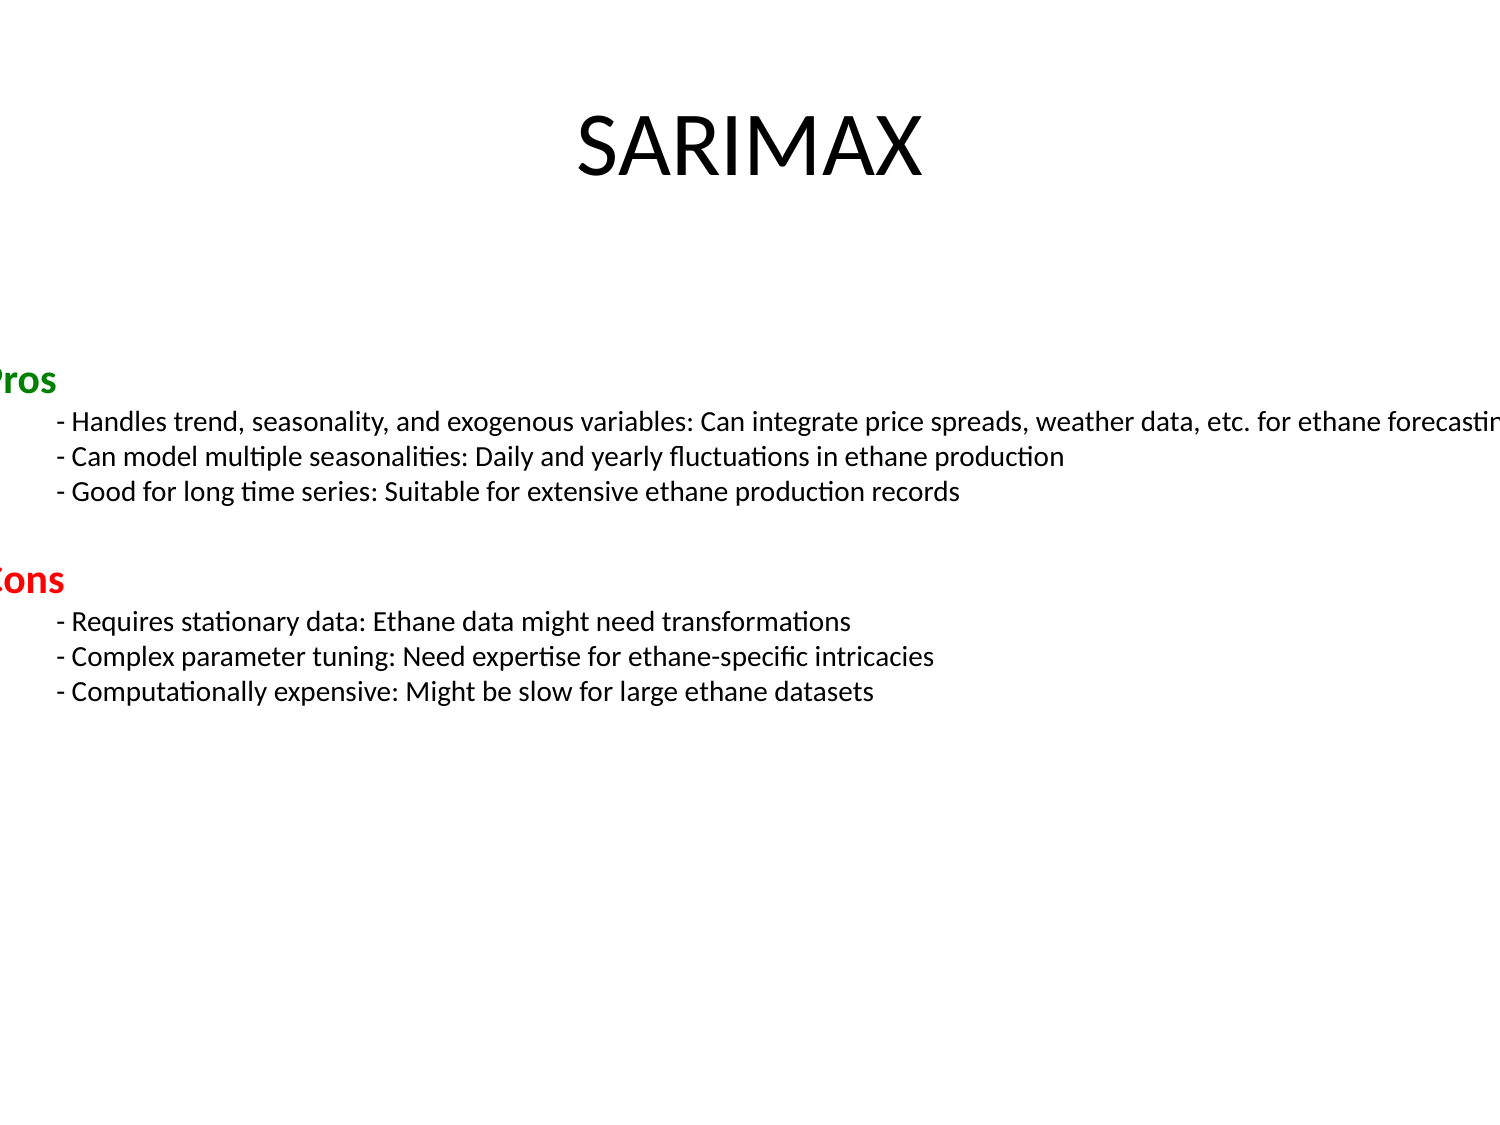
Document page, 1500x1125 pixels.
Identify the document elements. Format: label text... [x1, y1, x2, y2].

title SARIMAX [75, 45, 1425, 233]
text_box Pros - Handles trend, seasonality, and exogenous variables: Can integrate price spreads, weather data, etc. for ethane forecasting - Can model multiple seasonalities: Daily and yearly fluctuations in ethane production - Good for long time series: Suitable for extensive ethane production records Cons - Requires stationary data: Ethane data might need transformations - Complex parameter tuning: Need expertise for ethane-specific intricacies - Computationally expensive: Might be slow for large ethane datasets [0, 299, 1500, 715]
